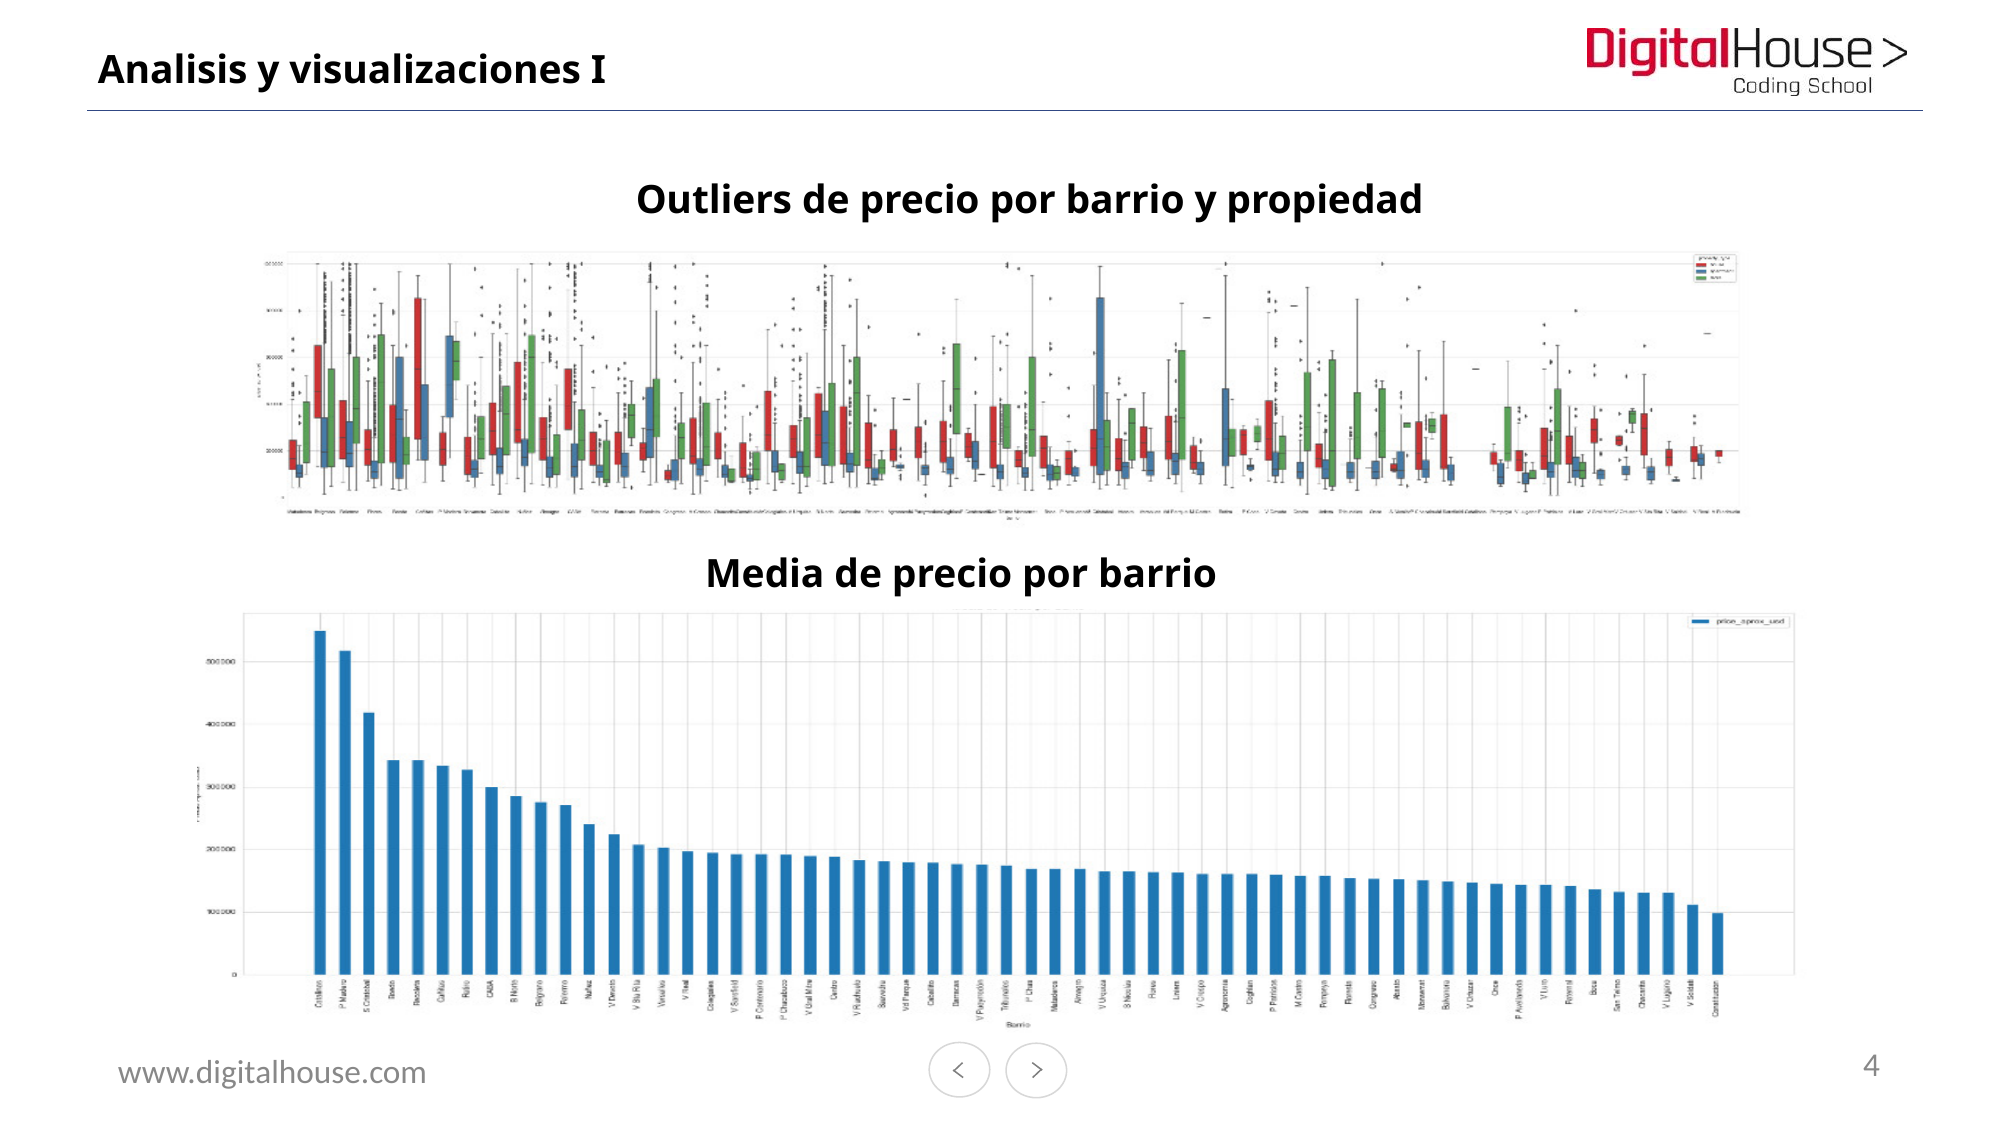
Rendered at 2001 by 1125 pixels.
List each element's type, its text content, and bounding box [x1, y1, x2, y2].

title Analisis y visualizaciones I [97, 28, 1432, 107]
picture [196, 609, 1812, 1034]
slide_number 4 [1433, 1033, 1900, 1094]
picture [252, 250, 1756, 535]
text_box Outliers de precio por barrio y propiedad [635, 160, 1458, 236]
text_box Media de precio por barrio [705, 543, 1227, 607]
picture [1587, 28, 1907, 96]
